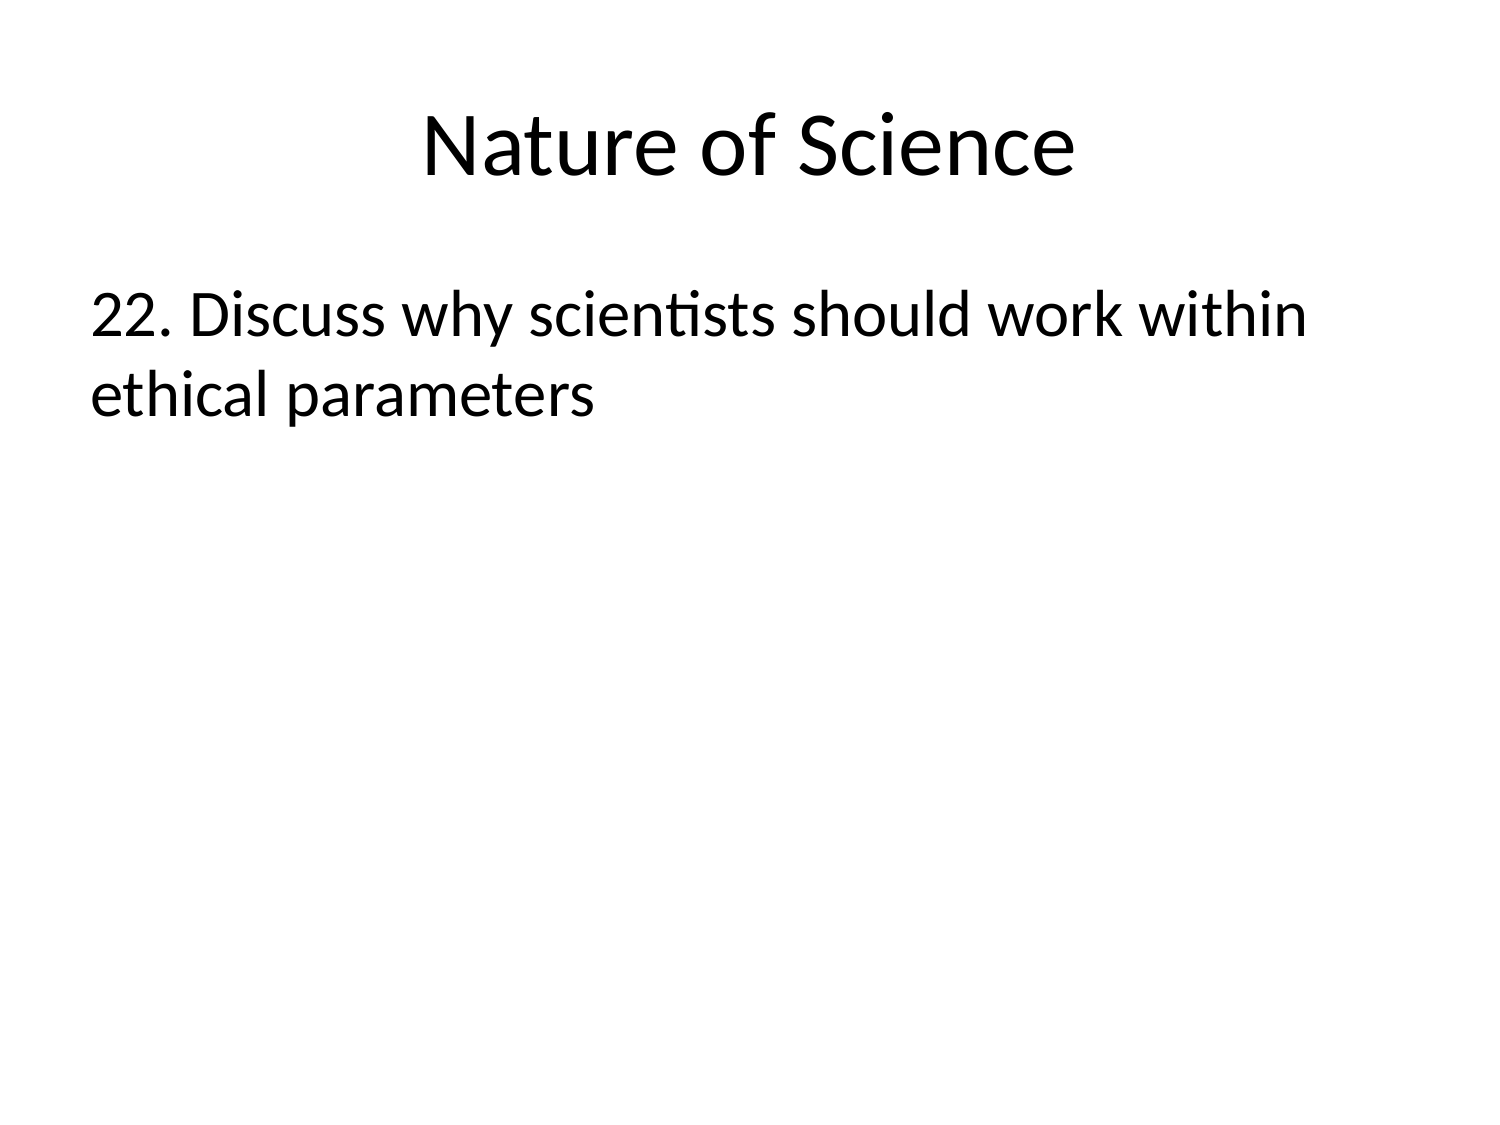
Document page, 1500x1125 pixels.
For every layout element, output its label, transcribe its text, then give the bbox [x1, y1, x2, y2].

title Nature of Science [75, 45, 1425, 233]
list 22. Discuss why scientists should work within ethical parameters [75, 262, 1425, 1005]
